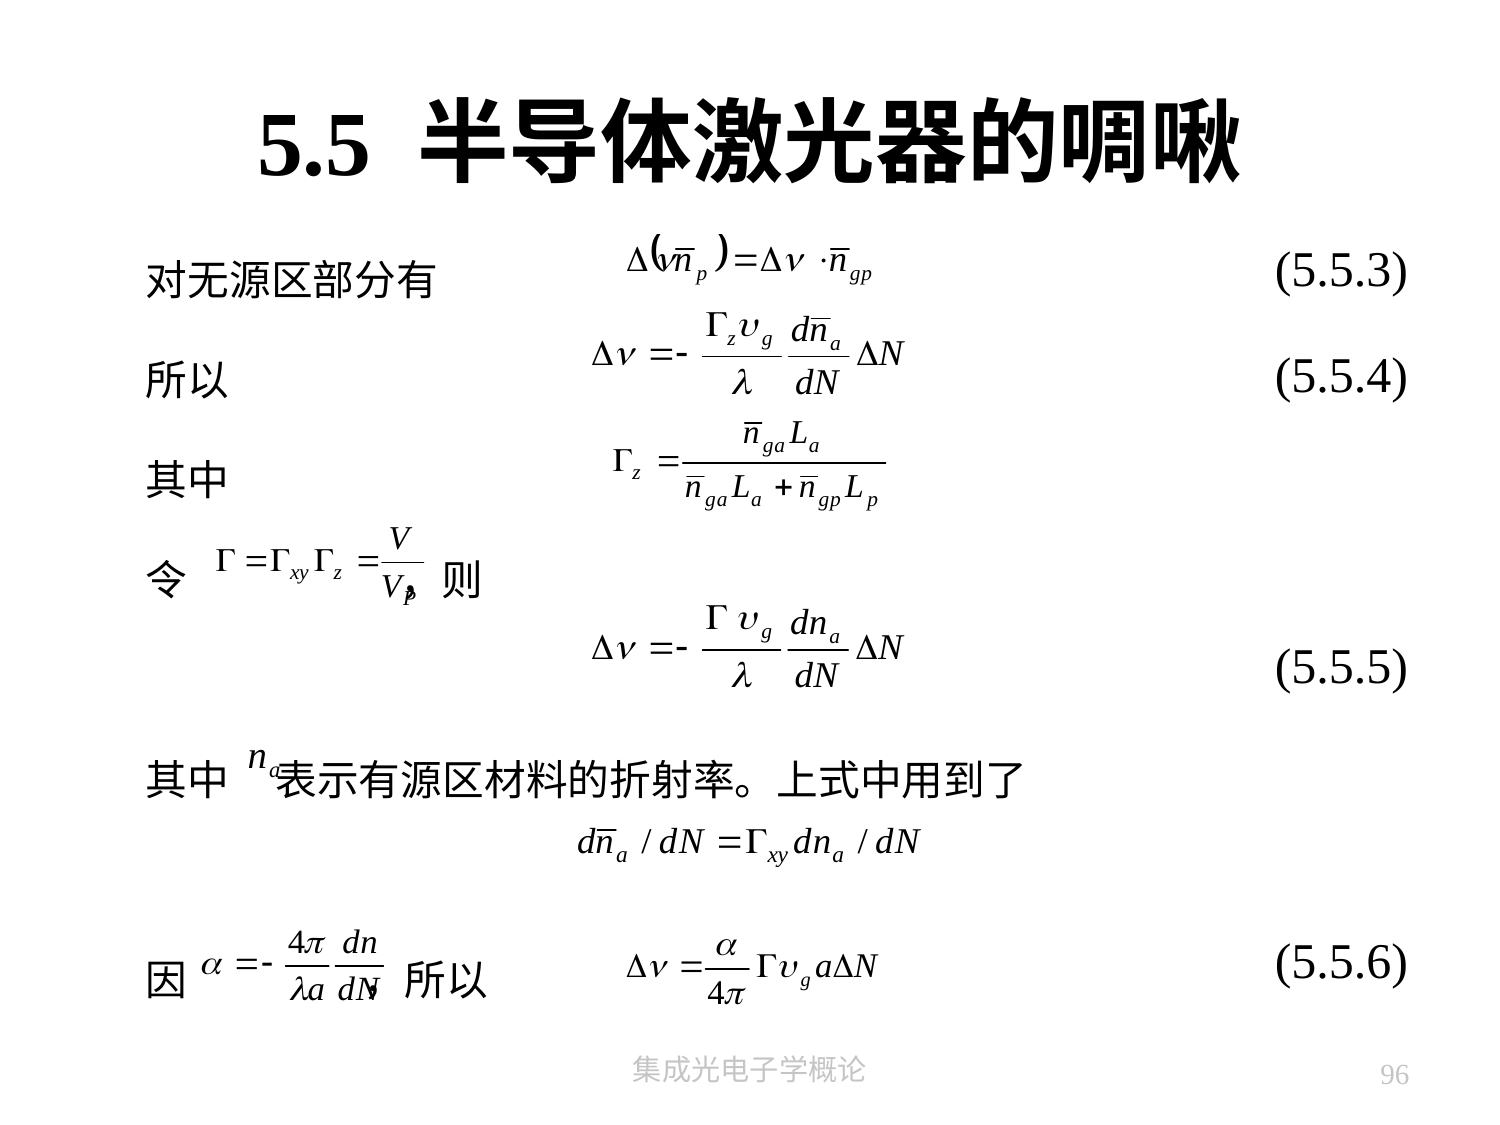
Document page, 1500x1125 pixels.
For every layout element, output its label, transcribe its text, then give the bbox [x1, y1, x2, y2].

title 5.5 半导体激光器的啁啾 [75, 107, 1425, 157]
title 5.5 半导体激光器的啁啾 [75, 45, 1425, 106]
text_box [74, 196, 1426, 1121]
title 5.5 半导体激光器的啁啾 [75, 158, 1425, 195]
